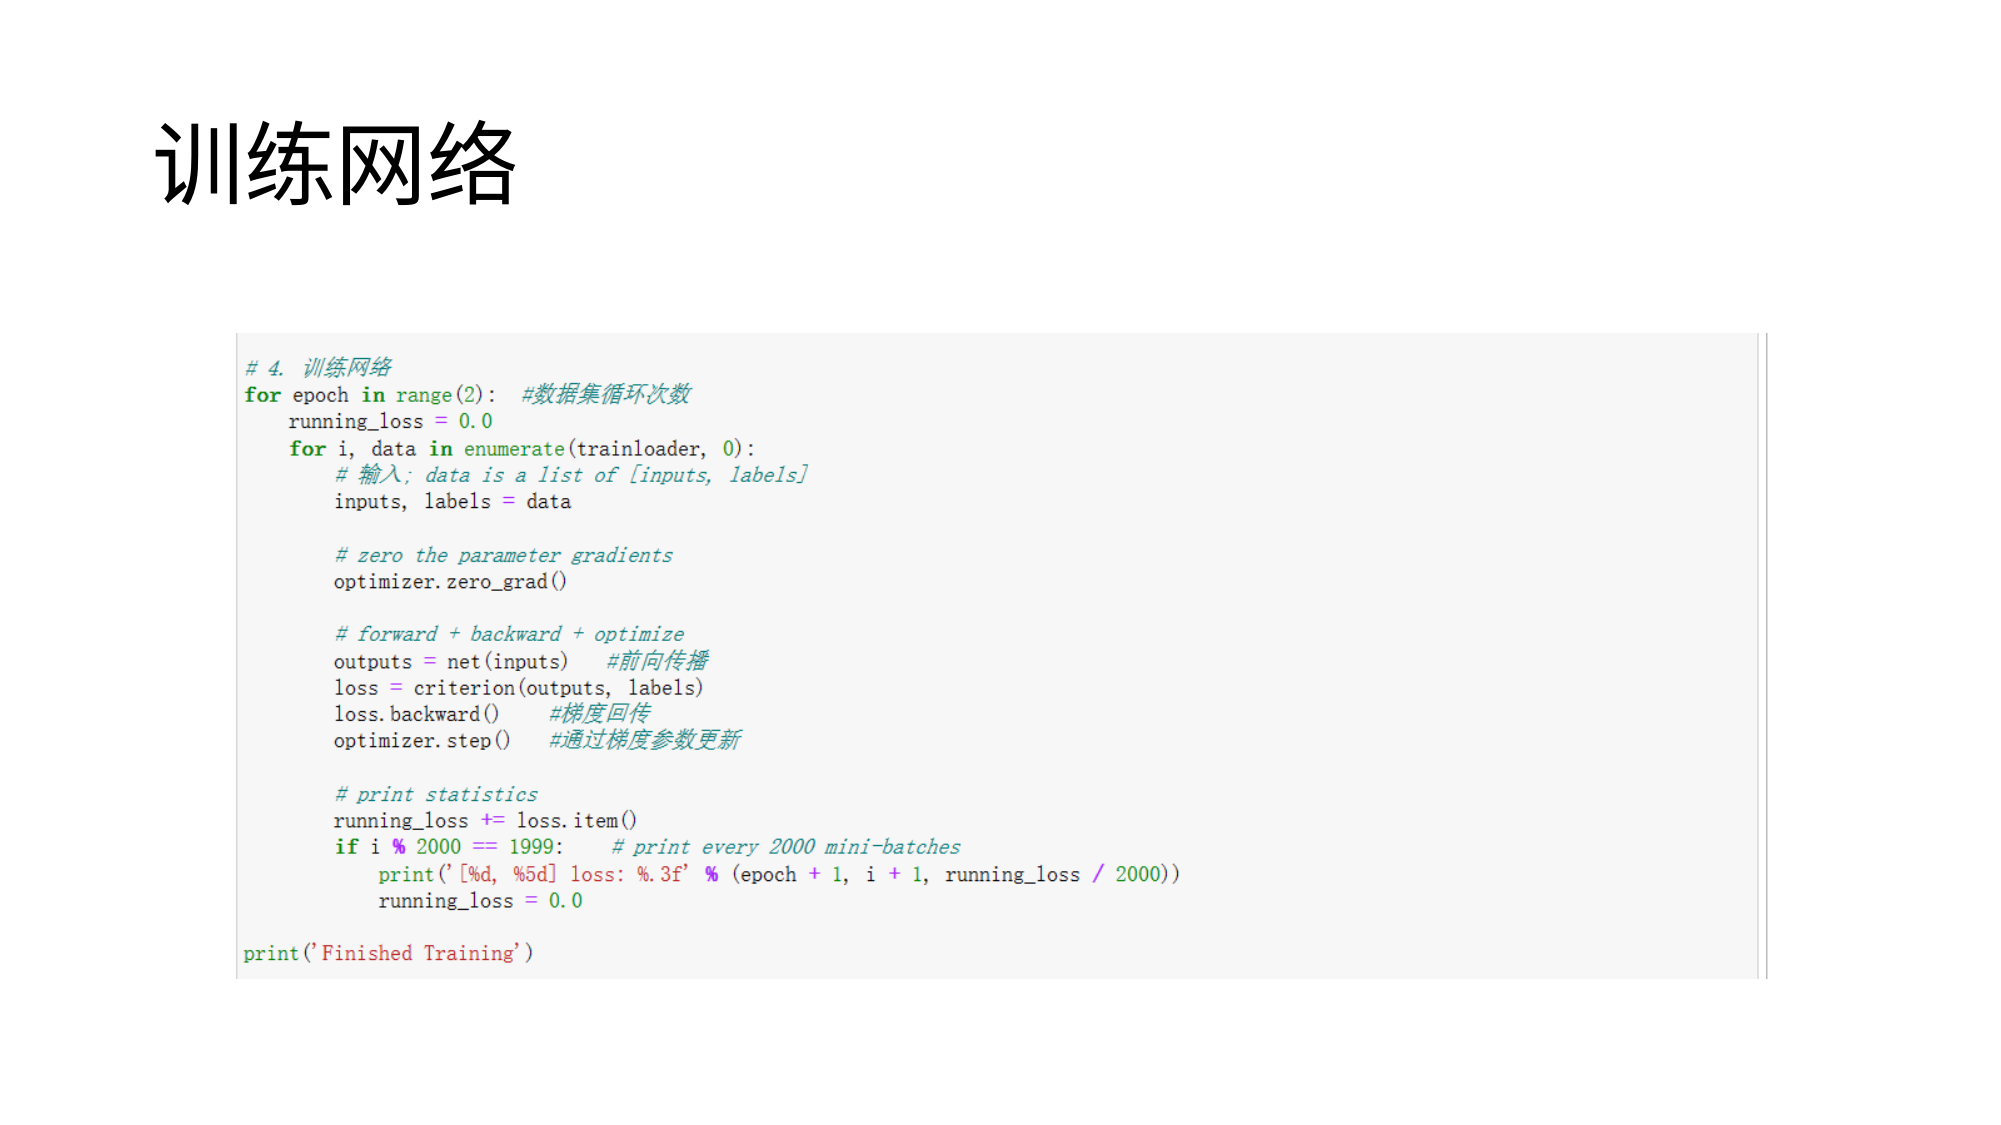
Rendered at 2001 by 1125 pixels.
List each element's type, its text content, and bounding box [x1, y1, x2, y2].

title 训练网络 [137, 59, 1863, 278]
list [230, 333, 1770, 979]
